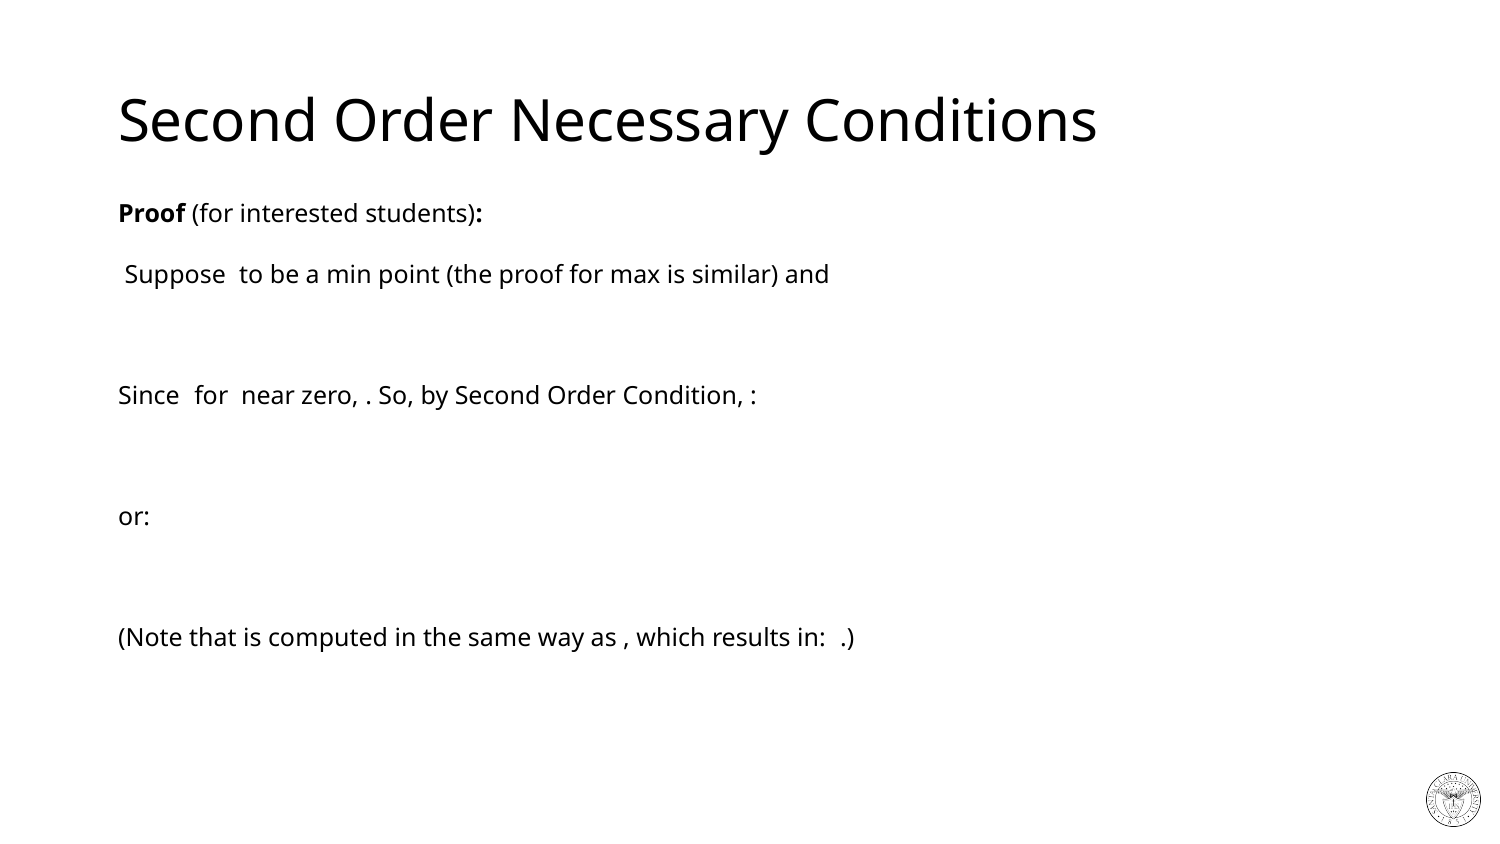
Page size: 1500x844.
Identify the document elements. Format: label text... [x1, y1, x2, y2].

picture [1426, 772, 1481, 827]
title Second Order Necessary Conditions [103, 38, 1397, 162]
